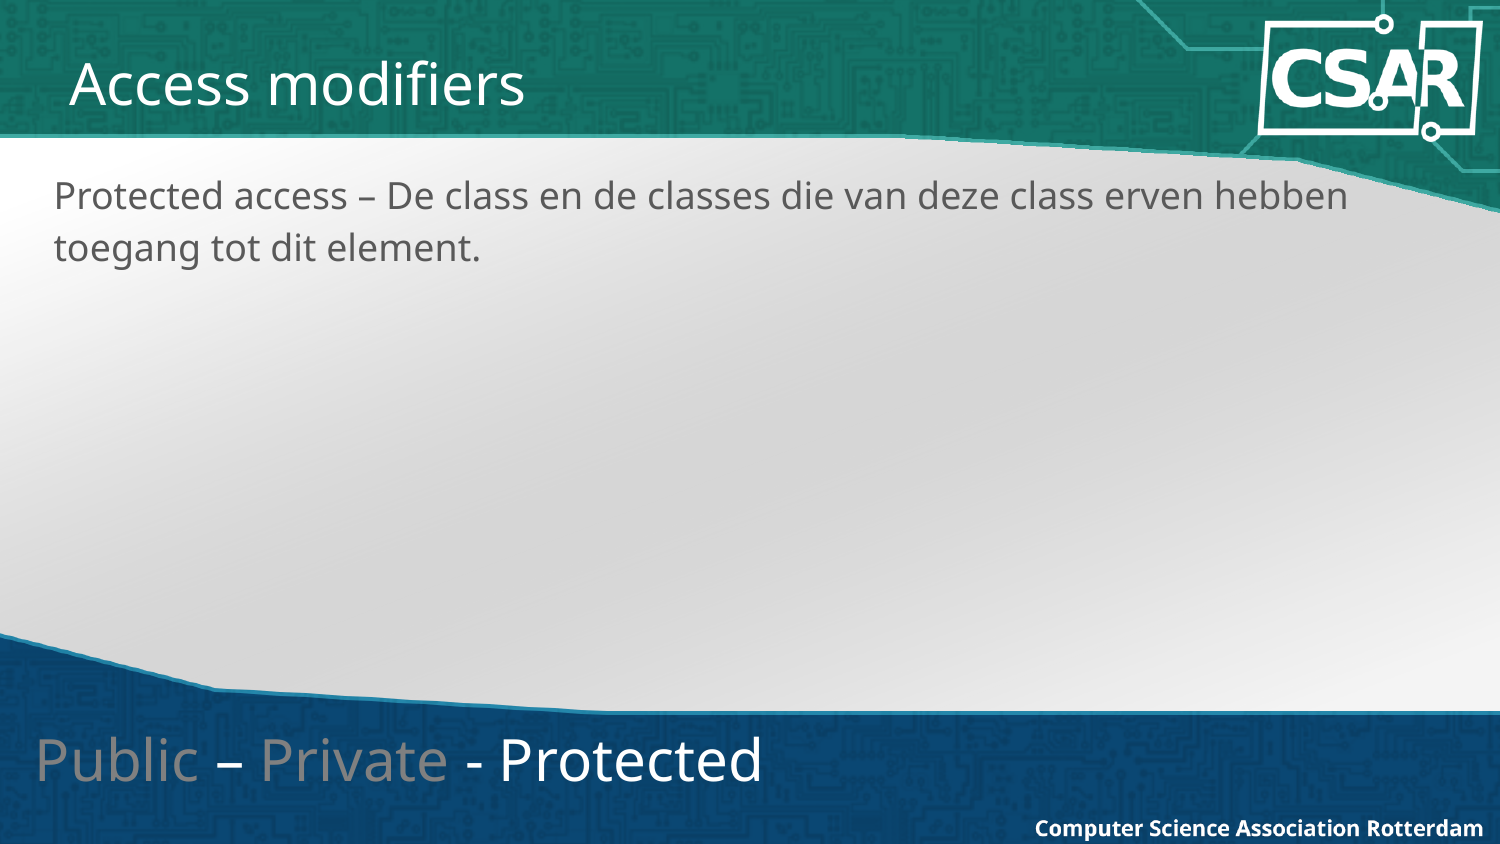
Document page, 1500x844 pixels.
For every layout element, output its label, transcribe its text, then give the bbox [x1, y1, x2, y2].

list Protected access – De class en de classes die van deze class erven hebben toegang tot dit element. [19, 150, 1418, 684]
picture [0, 0, 1500, 844]
title Public – Private - Protected [19, 707, 1492, 802]
title Access modifiers [54, 31, 1248, 126]
